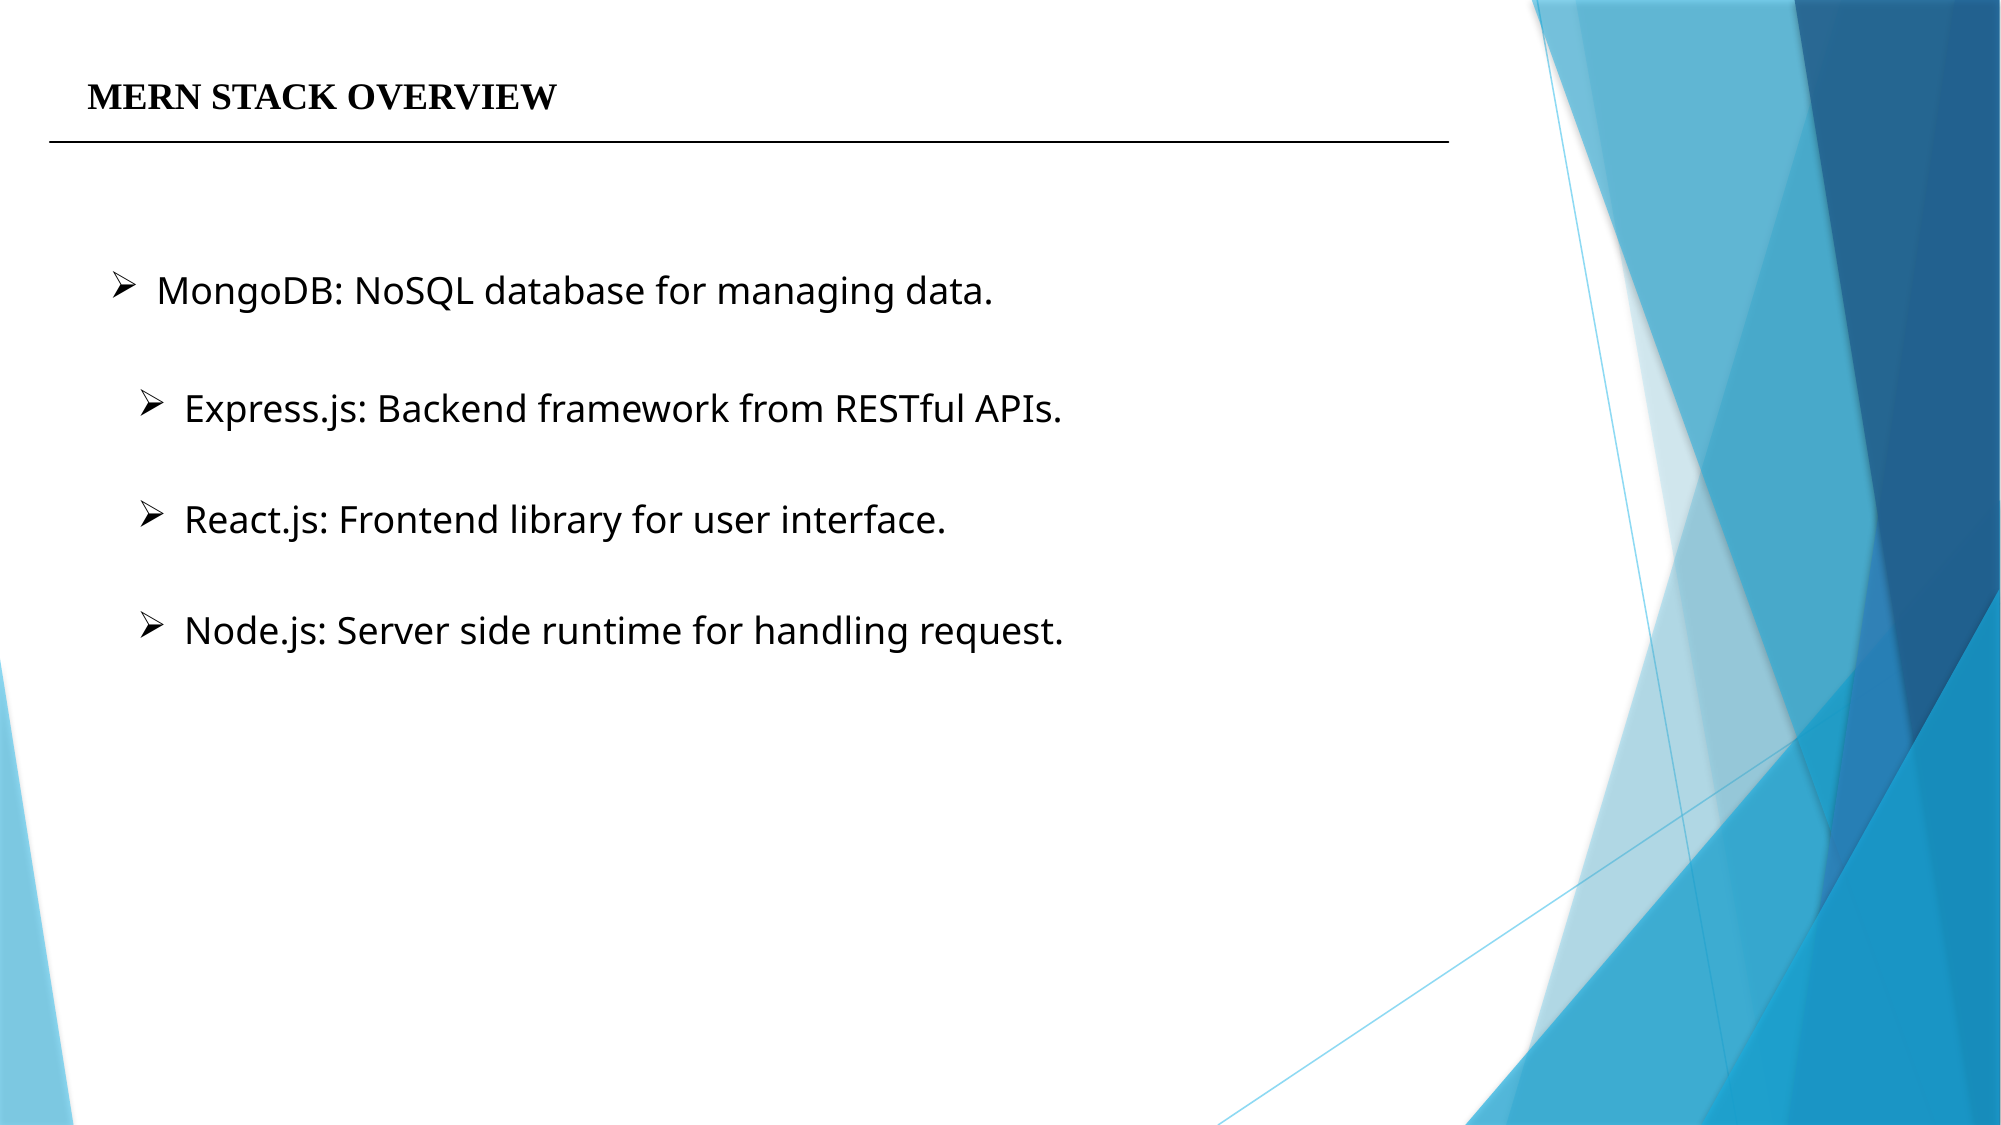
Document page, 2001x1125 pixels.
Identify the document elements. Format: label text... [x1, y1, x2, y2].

text_box Node.js: Server side runtime for handling request. [122, 599, 1108, 660]
text_box MERN STACK OVERVIEW [72, 64, 676, 125]
text_box React.js: Frontend library for user interface. [122, 488, 1059, 549]
text_box Express.js: Backend framework from RESTful APIs. [122, 377, 1108, 438]
text_box MongoDB: NoSQL database for managing data. [94, 259, 1010, 410]
